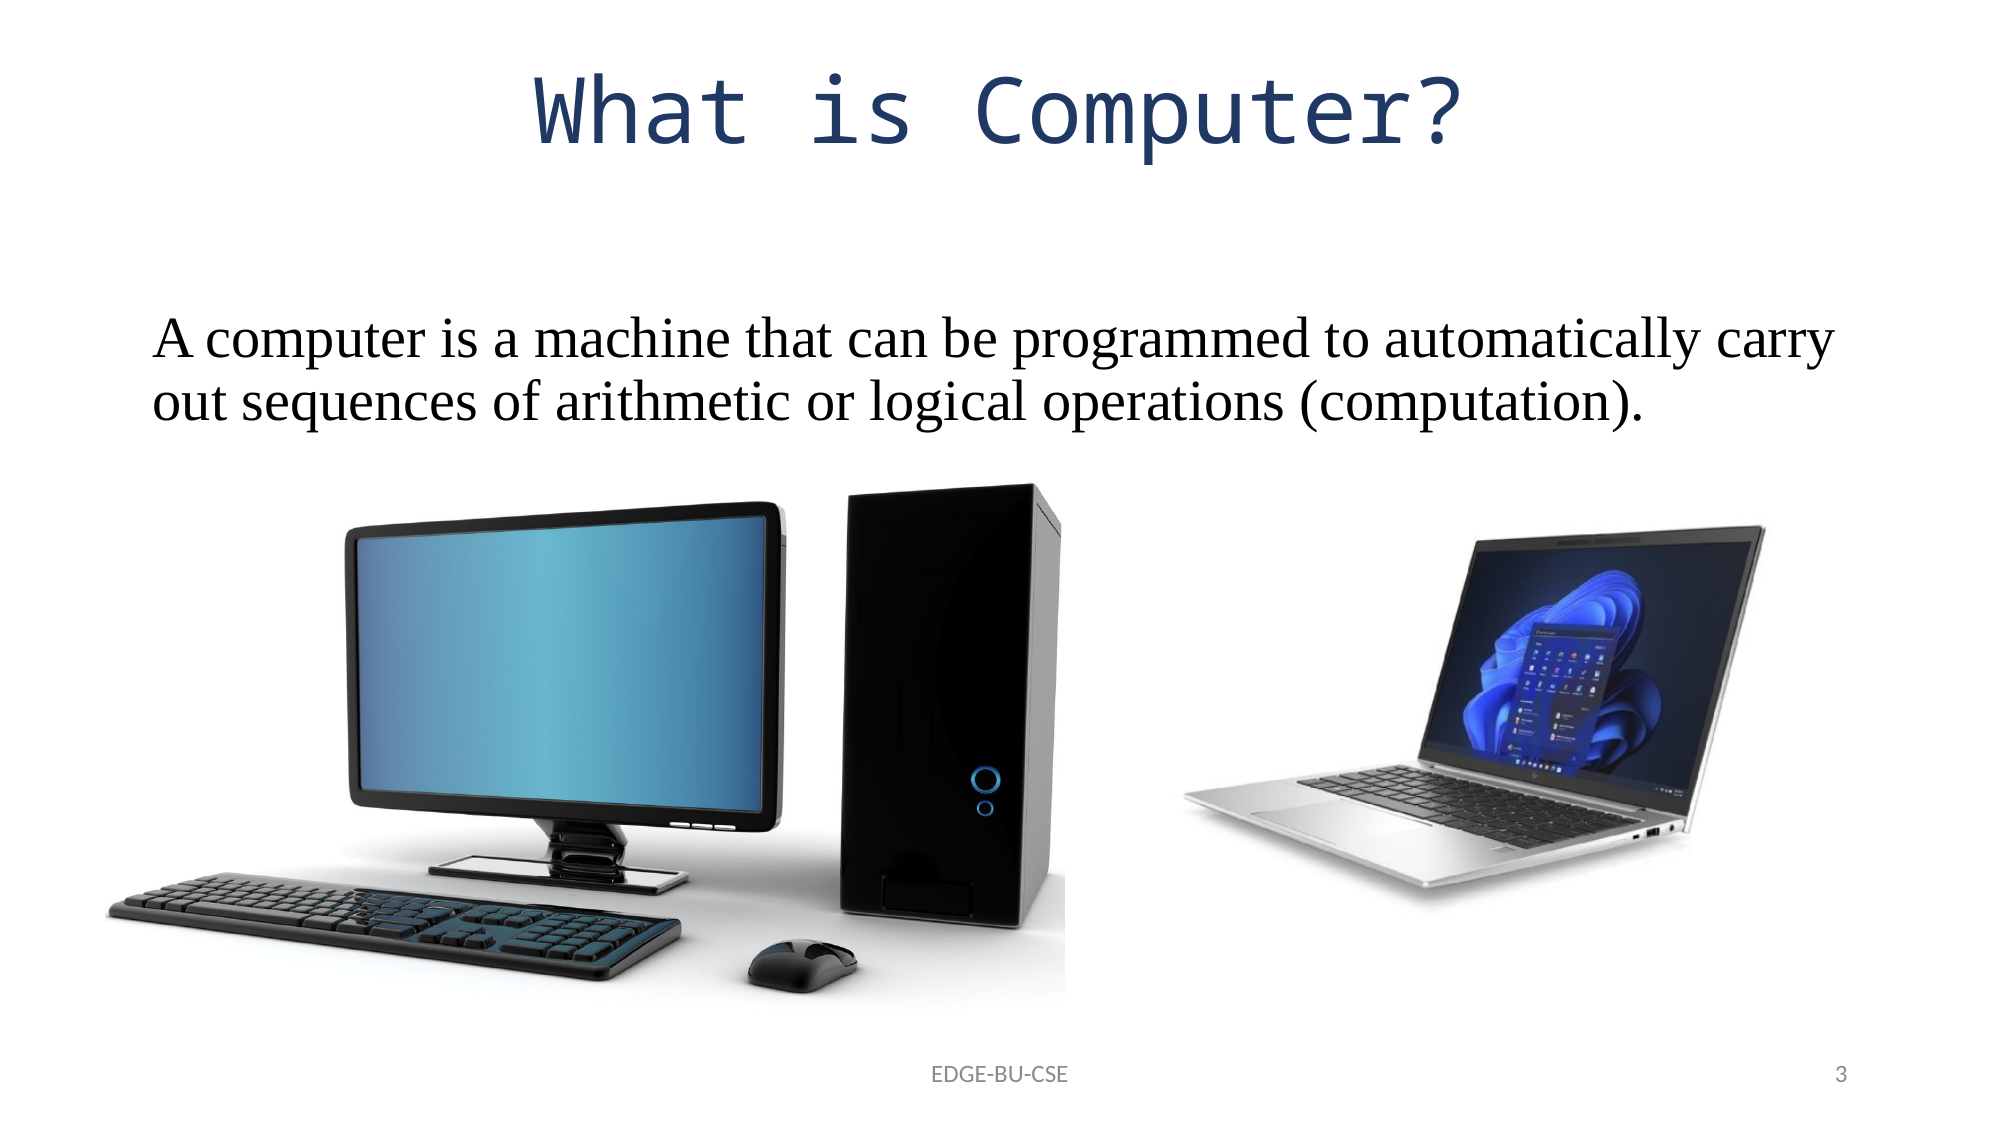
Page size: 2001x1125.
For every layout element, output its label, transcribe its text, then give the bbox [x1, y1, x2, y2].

slide_number 3 [1412, 1042, 1863, 1103]
picture [1157, 445, 1791, 984]
title What is Computer? [137, 59, 1863, 278]
footer EDGE-BU-CSE [662, 1042, 1338, 1103]
list A computer is a machine that can be programmed to automatically carry out sequences of arithmetic or logical operations (computation). [137, 299, 1863, 1014]
picture [105, 445, 1065, 1035]
